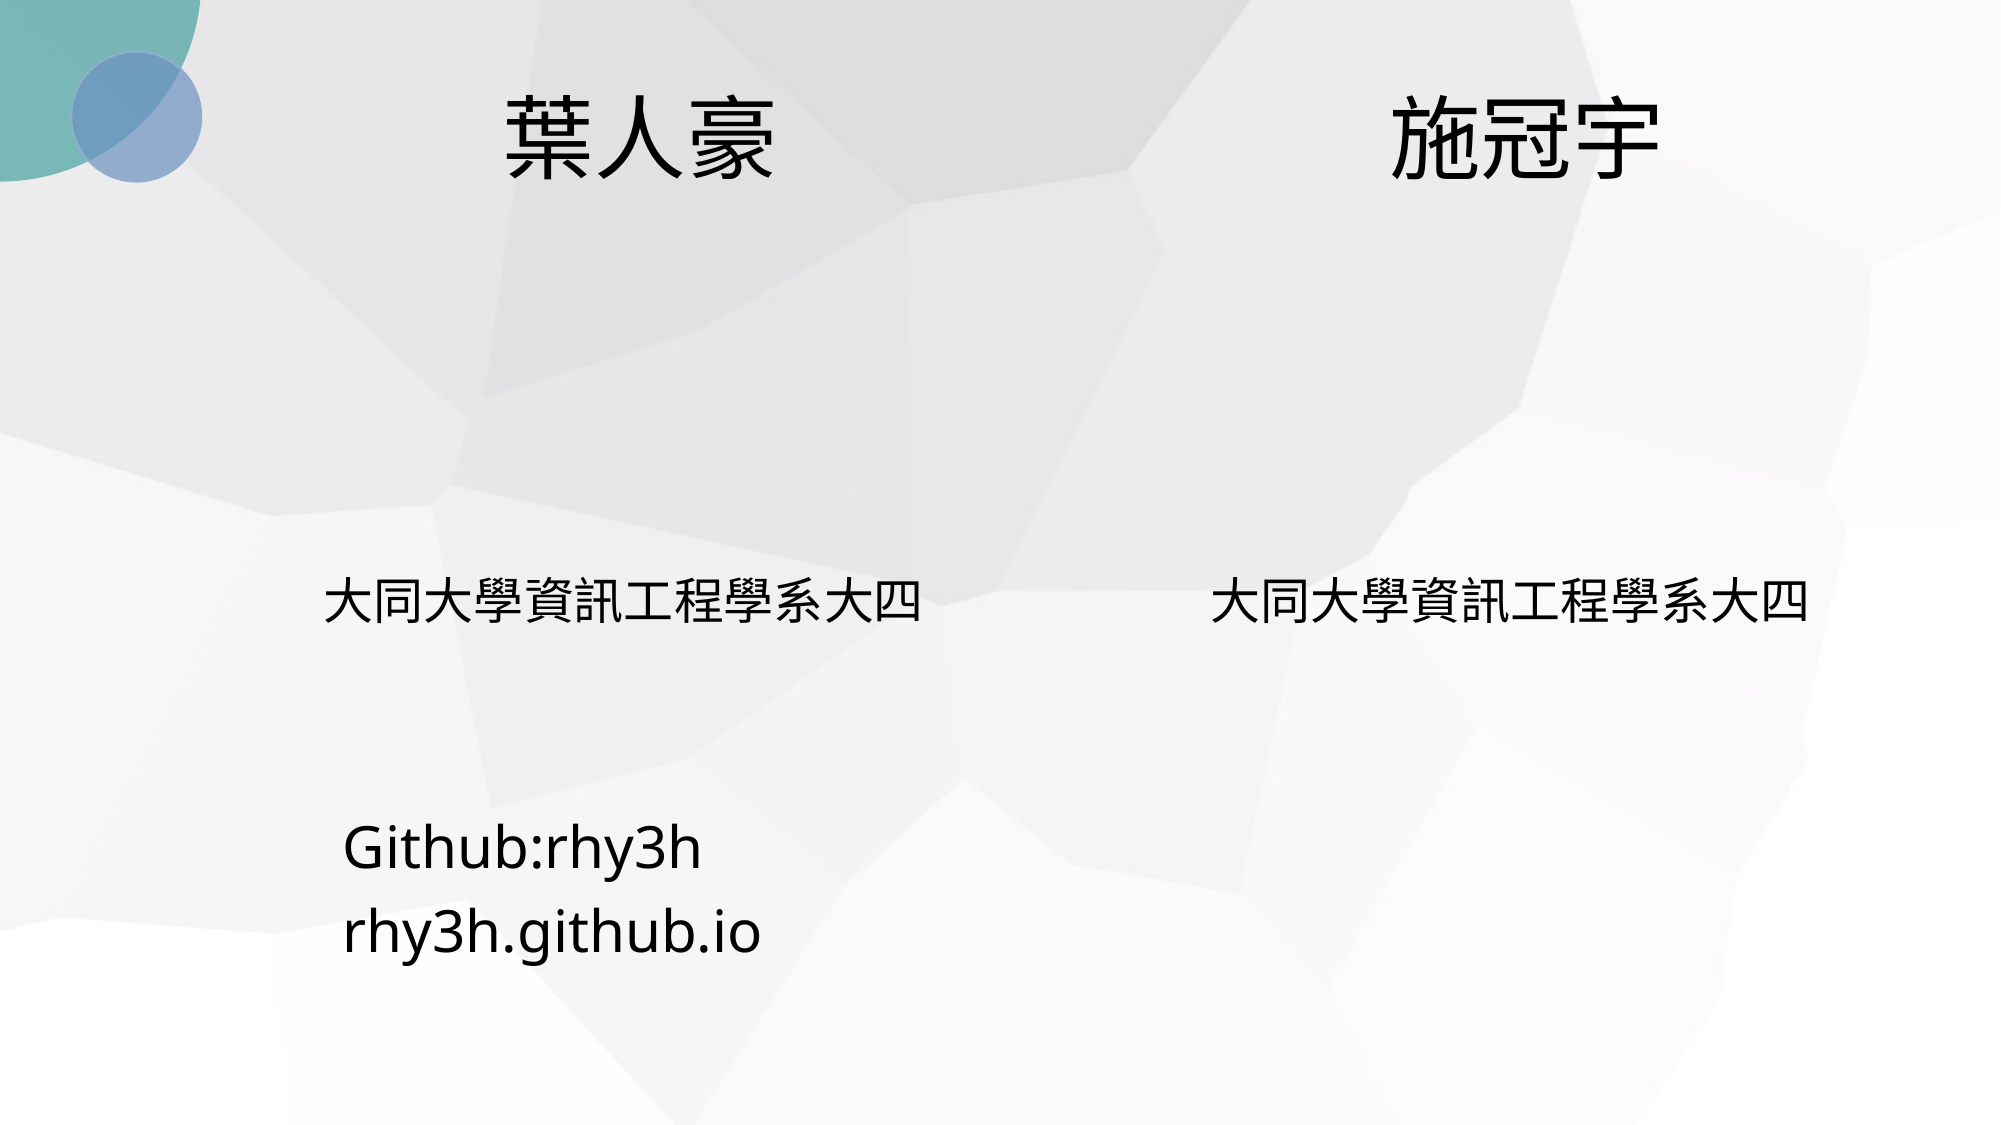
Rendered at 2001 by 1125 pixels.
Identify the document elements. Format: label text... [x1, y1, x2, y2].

picture [0, 0, 2001, 1125]
text_box 大同大學資訊工程學系大四 [1195, 562, 1874, 638]
text_box 葉人豪 [488, 86, 808, 227]
text_box [70, 50, 203, 183]
text_box Github:rhy3h rhy3h.github.io [328, 811, 794, 987]
text_box 大同大學資訊工程學系大四 [309, 562, 987, 638]
text_box 施冠宇 [1374, 86, 1695, 227]
text_box [0, 0, 202, 183]
